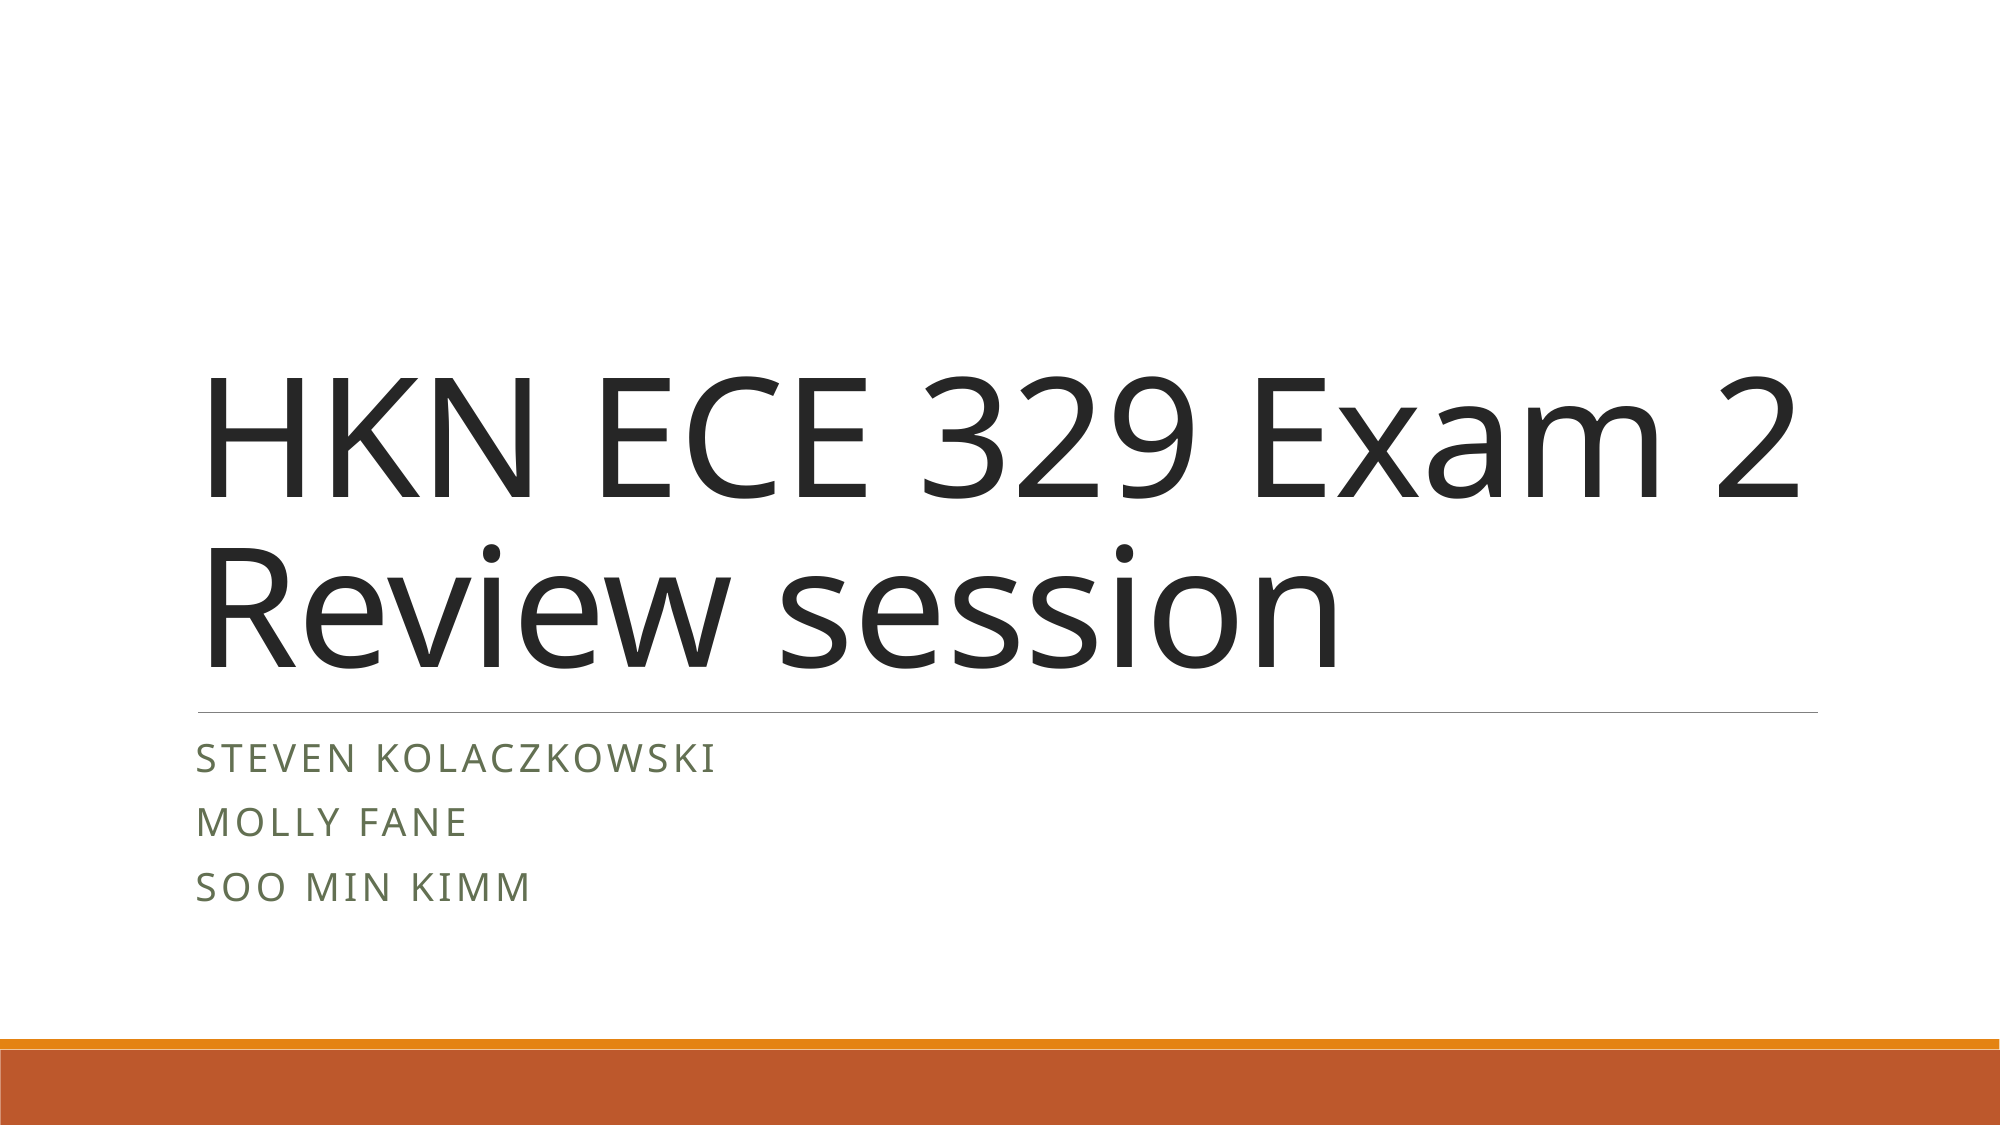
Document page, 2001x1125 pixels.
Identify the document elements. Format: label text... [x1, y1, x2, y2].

title HKN ECE 329 Exam 2 Review session [180, 124, 1830, 710]
subtitle Steven Kolaczkowski Molly Fane Soo Min Kimm [180, 730, 1831, 919]
